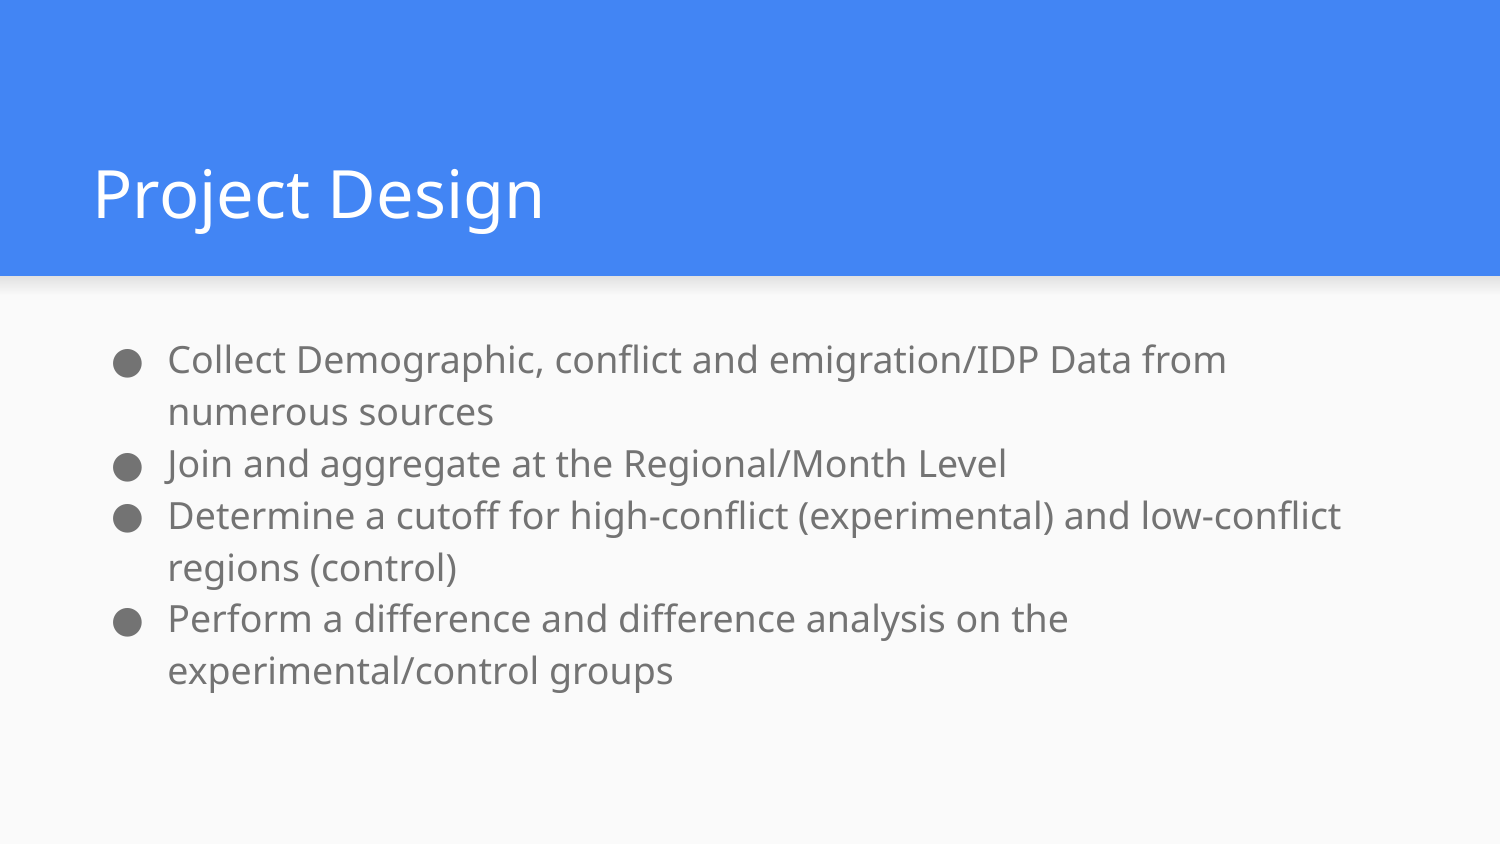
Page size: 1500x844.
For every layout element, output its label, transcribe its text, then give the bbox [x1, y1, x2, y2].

title Project Design [77, 121, 1427, 248]
list Collect Demographic, conflict and emigration/IDP Data from numerous sources Join and aggregate at the Regional/Month Level Determine a cutoff for high-conflict (experimental) and low-conflict regions (control) Perform a difference and difference analysis on the experimental/control groups [77, 314, 1427, 760]
